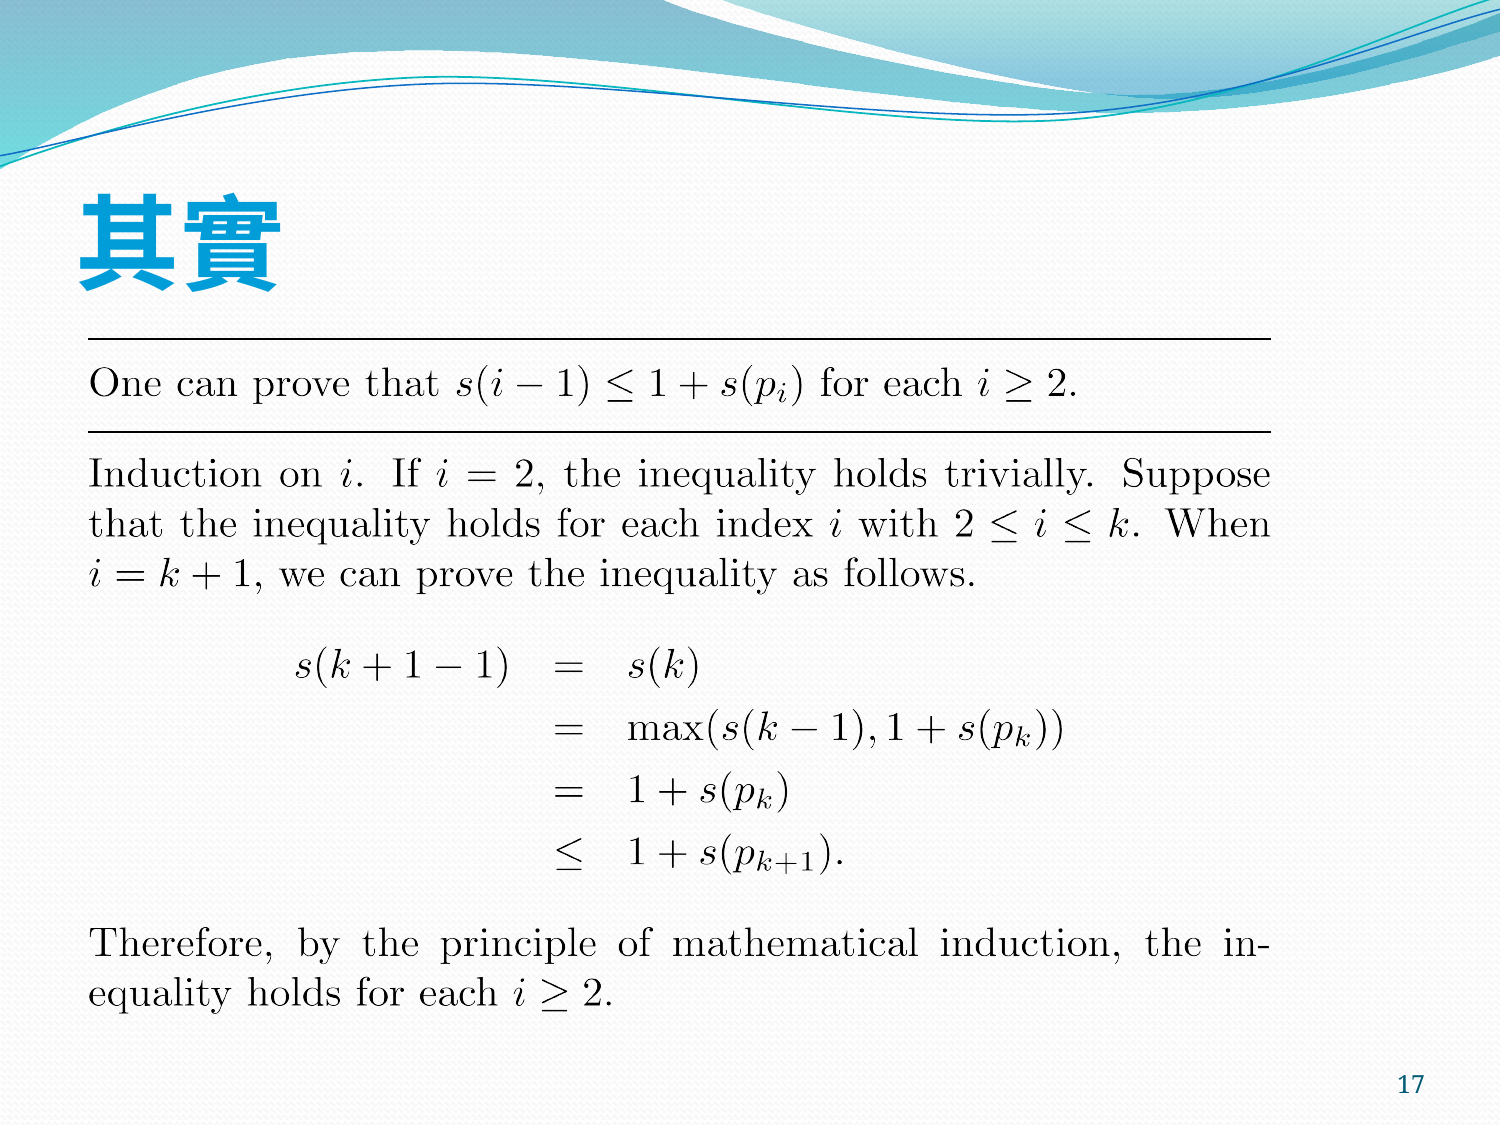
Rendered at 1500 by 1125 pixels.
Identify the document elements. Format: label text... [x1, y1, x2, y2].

picture [88, 337, 1271, 1015]
title 其實 [75, 115, 1425, 303]
slide_number 17 [1299, 1042, 1425, 1103]
